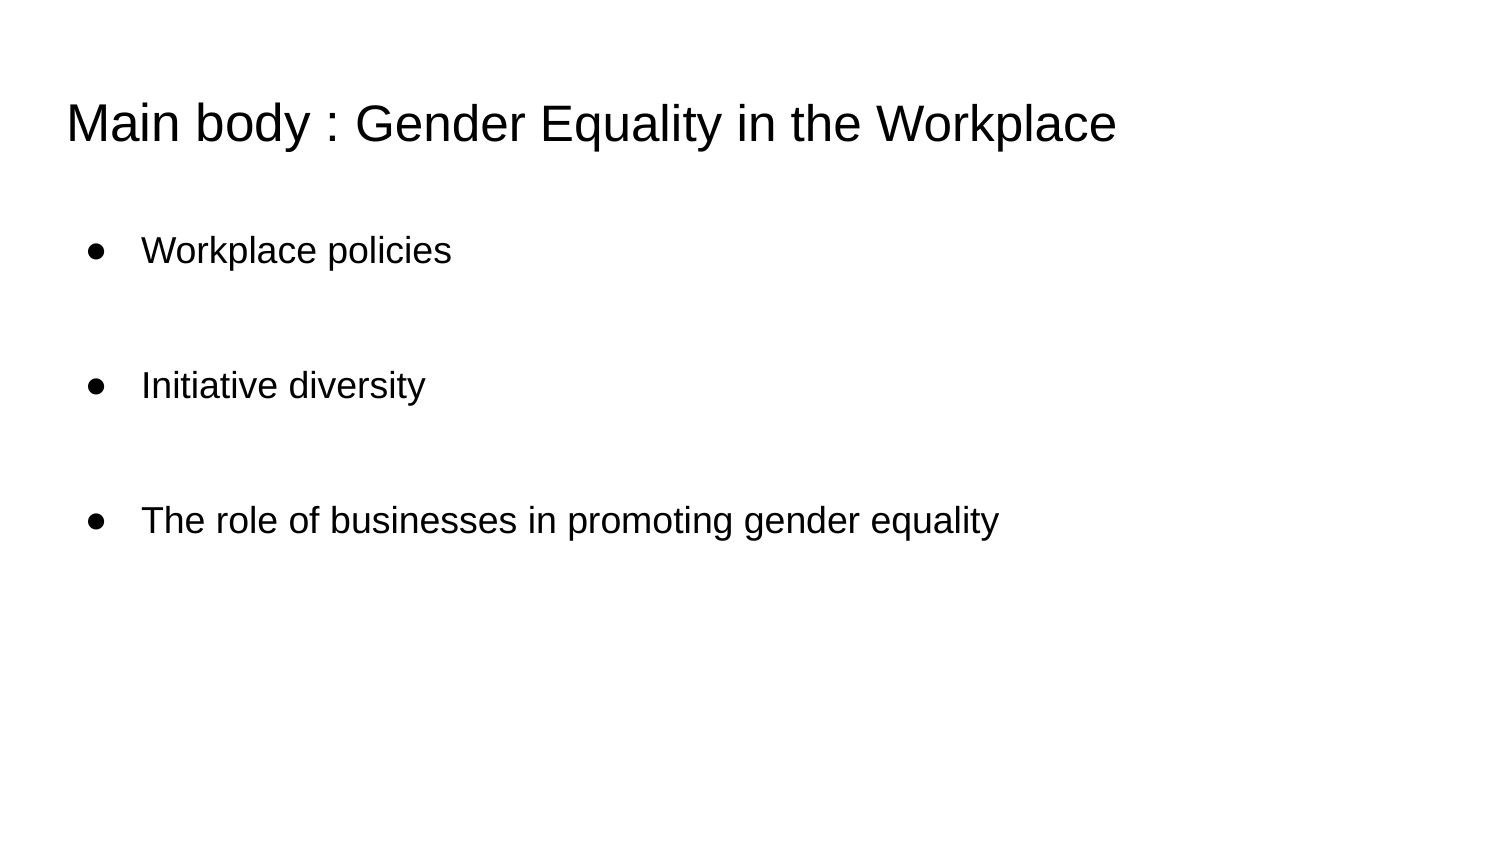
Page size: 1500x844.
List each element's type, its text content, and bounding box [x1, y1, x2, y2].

list Workplace policies Initiative diversity The role of businesses in promoting gender equality [51, 189, 1135, 750]
title Main body : Gender Equality in the Workplace [51, 72, 1449, 167]
